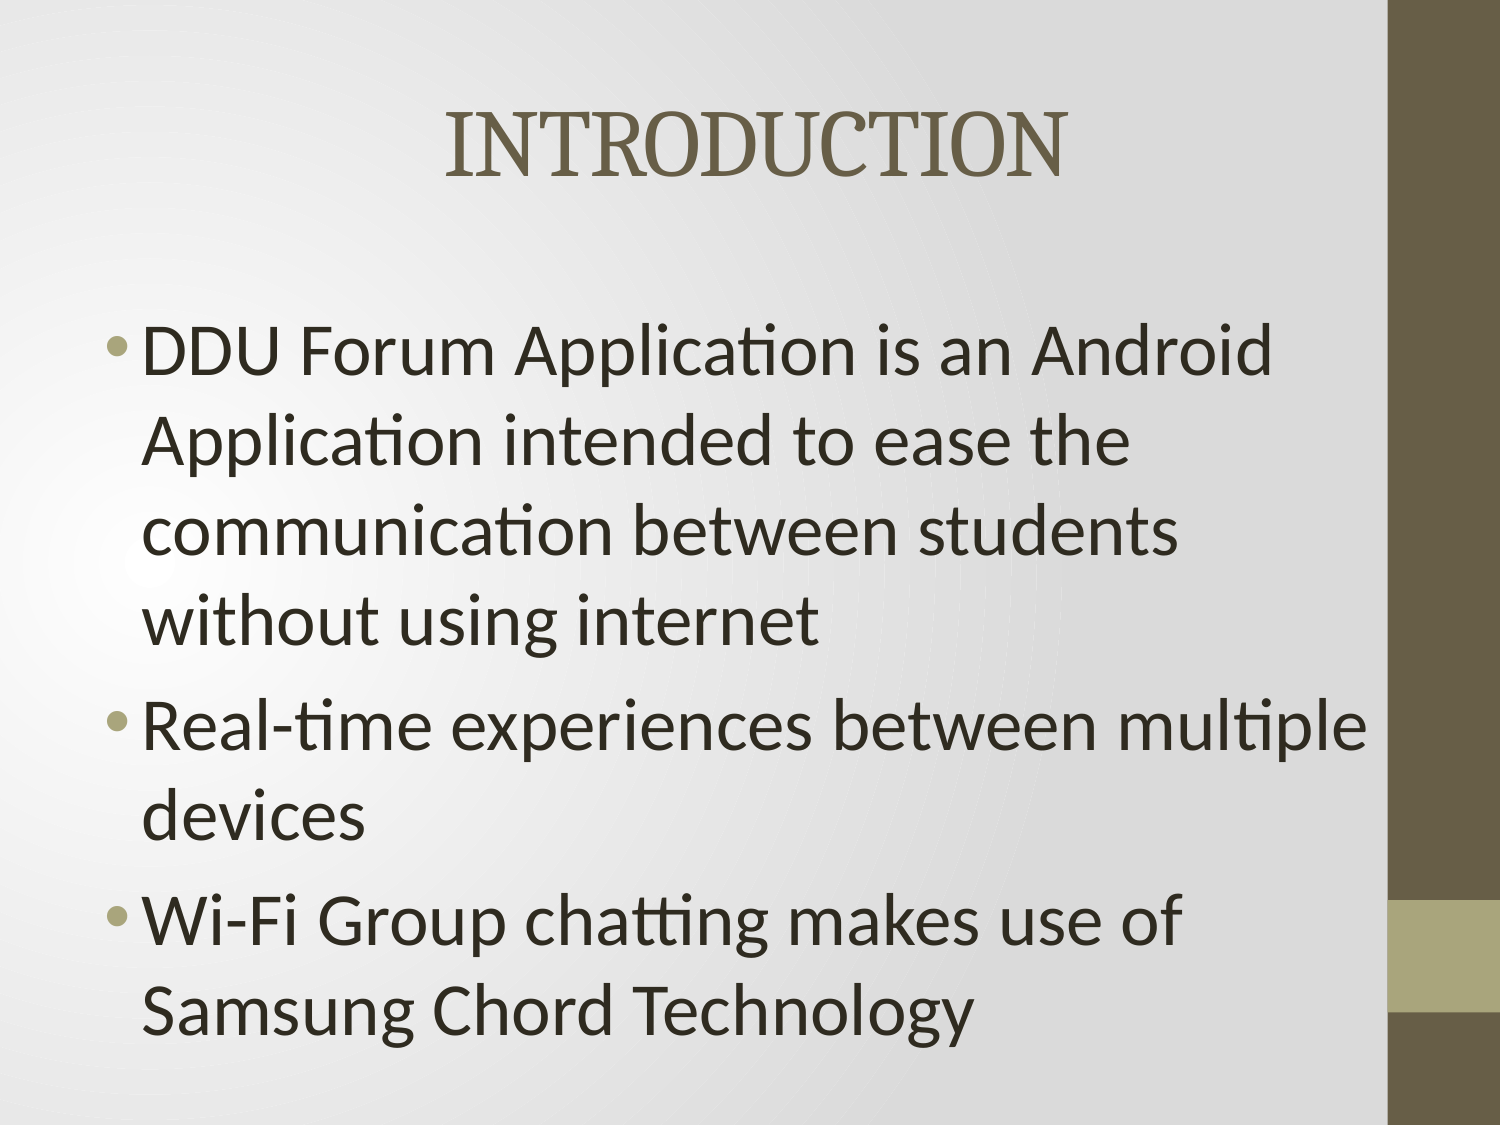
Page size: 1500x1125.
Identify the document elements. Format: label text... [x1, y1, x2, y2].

title INTRODUCTION [82, 23, 1432, 253]
list DDU Forum Application is an Android Application intended to ease the communication between students without using internet Real-time experiences between multiple devices Wi-Fi Group chatting makes use of Samsung Chord Technology [70, 292, 1421, 1043]
